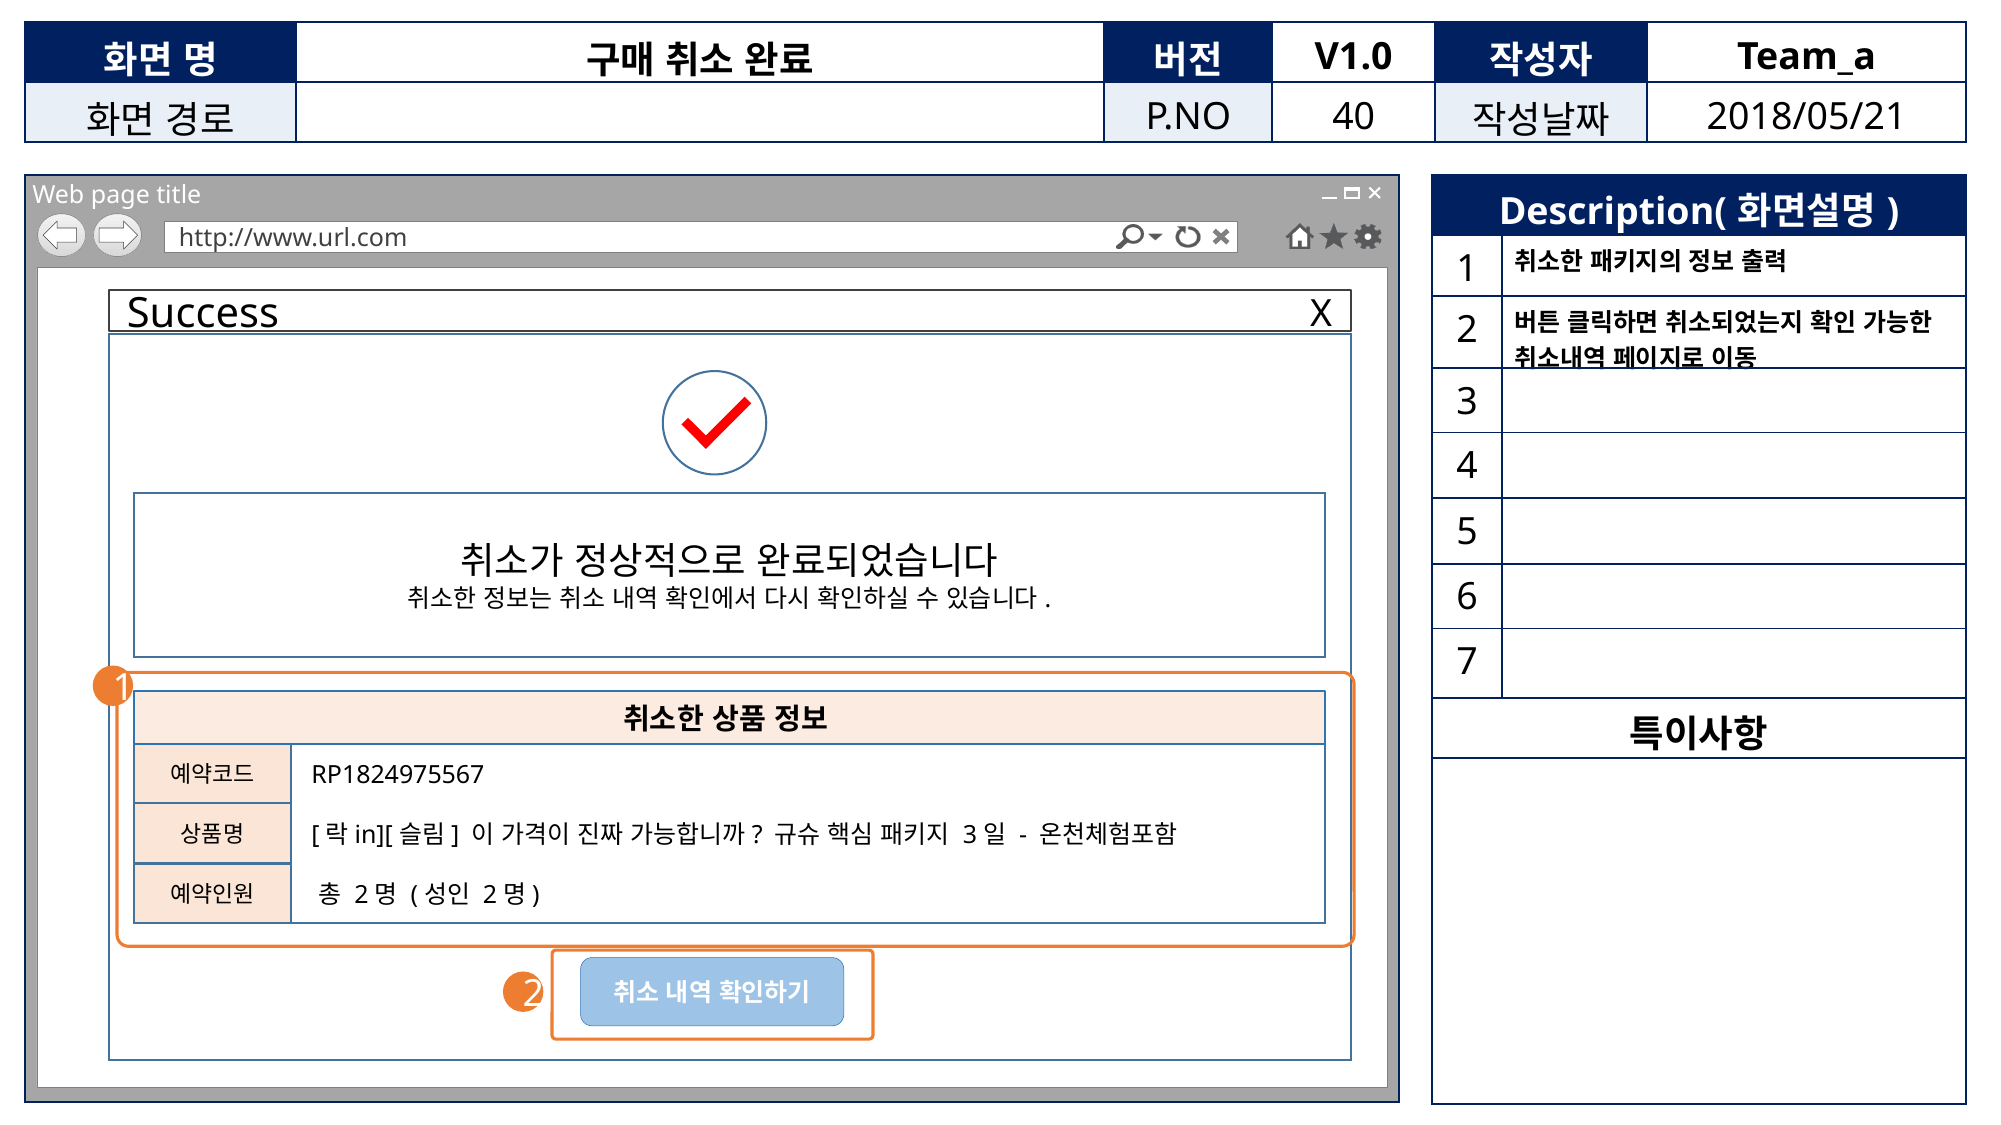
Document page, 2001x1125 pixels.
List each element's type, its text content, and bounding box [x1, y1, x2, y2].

table_cell 화면 경로 [26, 83, 295, 141]
table_cell [1503, 565, 1965, 628]
table_cell [1503, 629, 1965, 697]
table_header 버전 [1105, 23, 1271, 81]
table_header 구매 취소 완료 [297, 23, 1103, 81]
table_cell 40 [1273, 83, 1434, 141]
table_cell 4 [1433, 433, 1501, 497]
table_cell [1503, 433, 1965, 497]
table_cell 5 [1433, 499, 1501, 563]
table_cell 작성날짜 [1436, 83, 1646, 141]
table_cell P.NO [1105, 83, 1271, 141]
table_cell [1503, 369, 1965, 432]
table_header 화면 명 [26, 23, 295, 81]
table_header Description(화면설명) [1433, 176, 1965, 235]
table_cell 2 [1433, 297, 1501, 367]
table_cell 3 [1433, 369, 1501, 432]
table_cell 6 [1433, 565, 1501, 628]
table_cell 7 [1433, 629, 1501, 697]
table_cell 버튼 클릭하면 취소되었는지 확인 가능한 취소내역 페이지로 이동 [1503, 297, 1965, 367]
table_cell 특이사항 [1433, 699, 1965, 757]
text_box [662, 371, 767, 475]
table_cell [1433, 759, 1965, 1103]
table_header 작성자 [1436, 23, 1646, 81]
table_header V1.0 [1273, 23, 1434, 81]
table_header Team_a [1648, 23, 1965, 81]
table_cell [1503, 499, 1965, 563]
table_cell 2018/05/21 [1648, 83, 1965, 141]
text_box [25, 175, 1400, 1102]
table_cell [297, 83, 1103, 141]
table_cell 취소한 패키지의 정보 출력 [1503, 236, 1965, 295]
table_cell 1 [1433, 236, 1501, 295]
